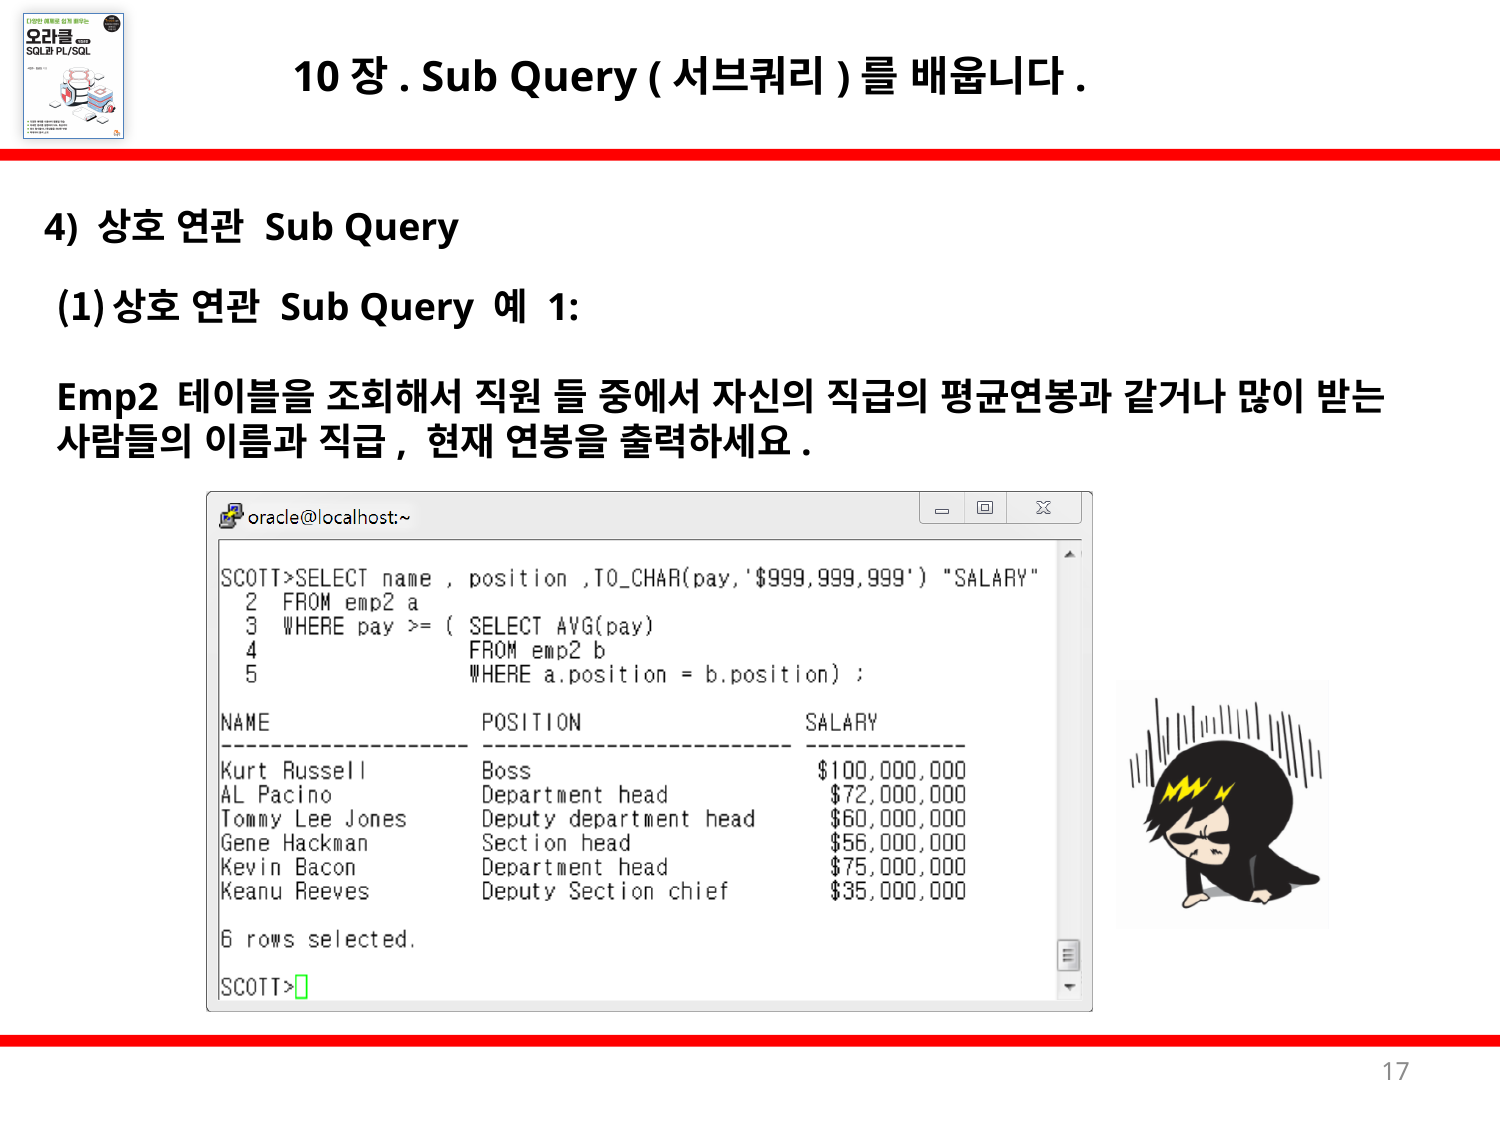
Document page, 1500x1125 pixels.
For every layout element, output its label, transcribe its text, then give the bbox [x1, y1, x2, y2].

text_box 10장. Sub Query (서브쿼리)를 배웁니다. [275, 0, 1213, 151]
text_box 상호 연관 Sub Query 예 1: Emp2 테이블을 조회해서 직원 들 중에서 자신의 직급의 평균연봉과 같거나 많이 받는 사람들의 이름과 직급, 현재 연봉을 출력하세요. [39, 277, 1473, 470]
text_box [0, 147, 1500, 163]
picture [23, 13, 125, 140]
text_box [0, 1033, 1500, 1049]
text_box 4) 상호 연관 Sub Query [27, 182, 1095, 269]
picture [206, 491, 1093, 1012]
picture [1115, 680, 1329, 929]
slide_number 17 [1074, 1042, 1425, 1103]
